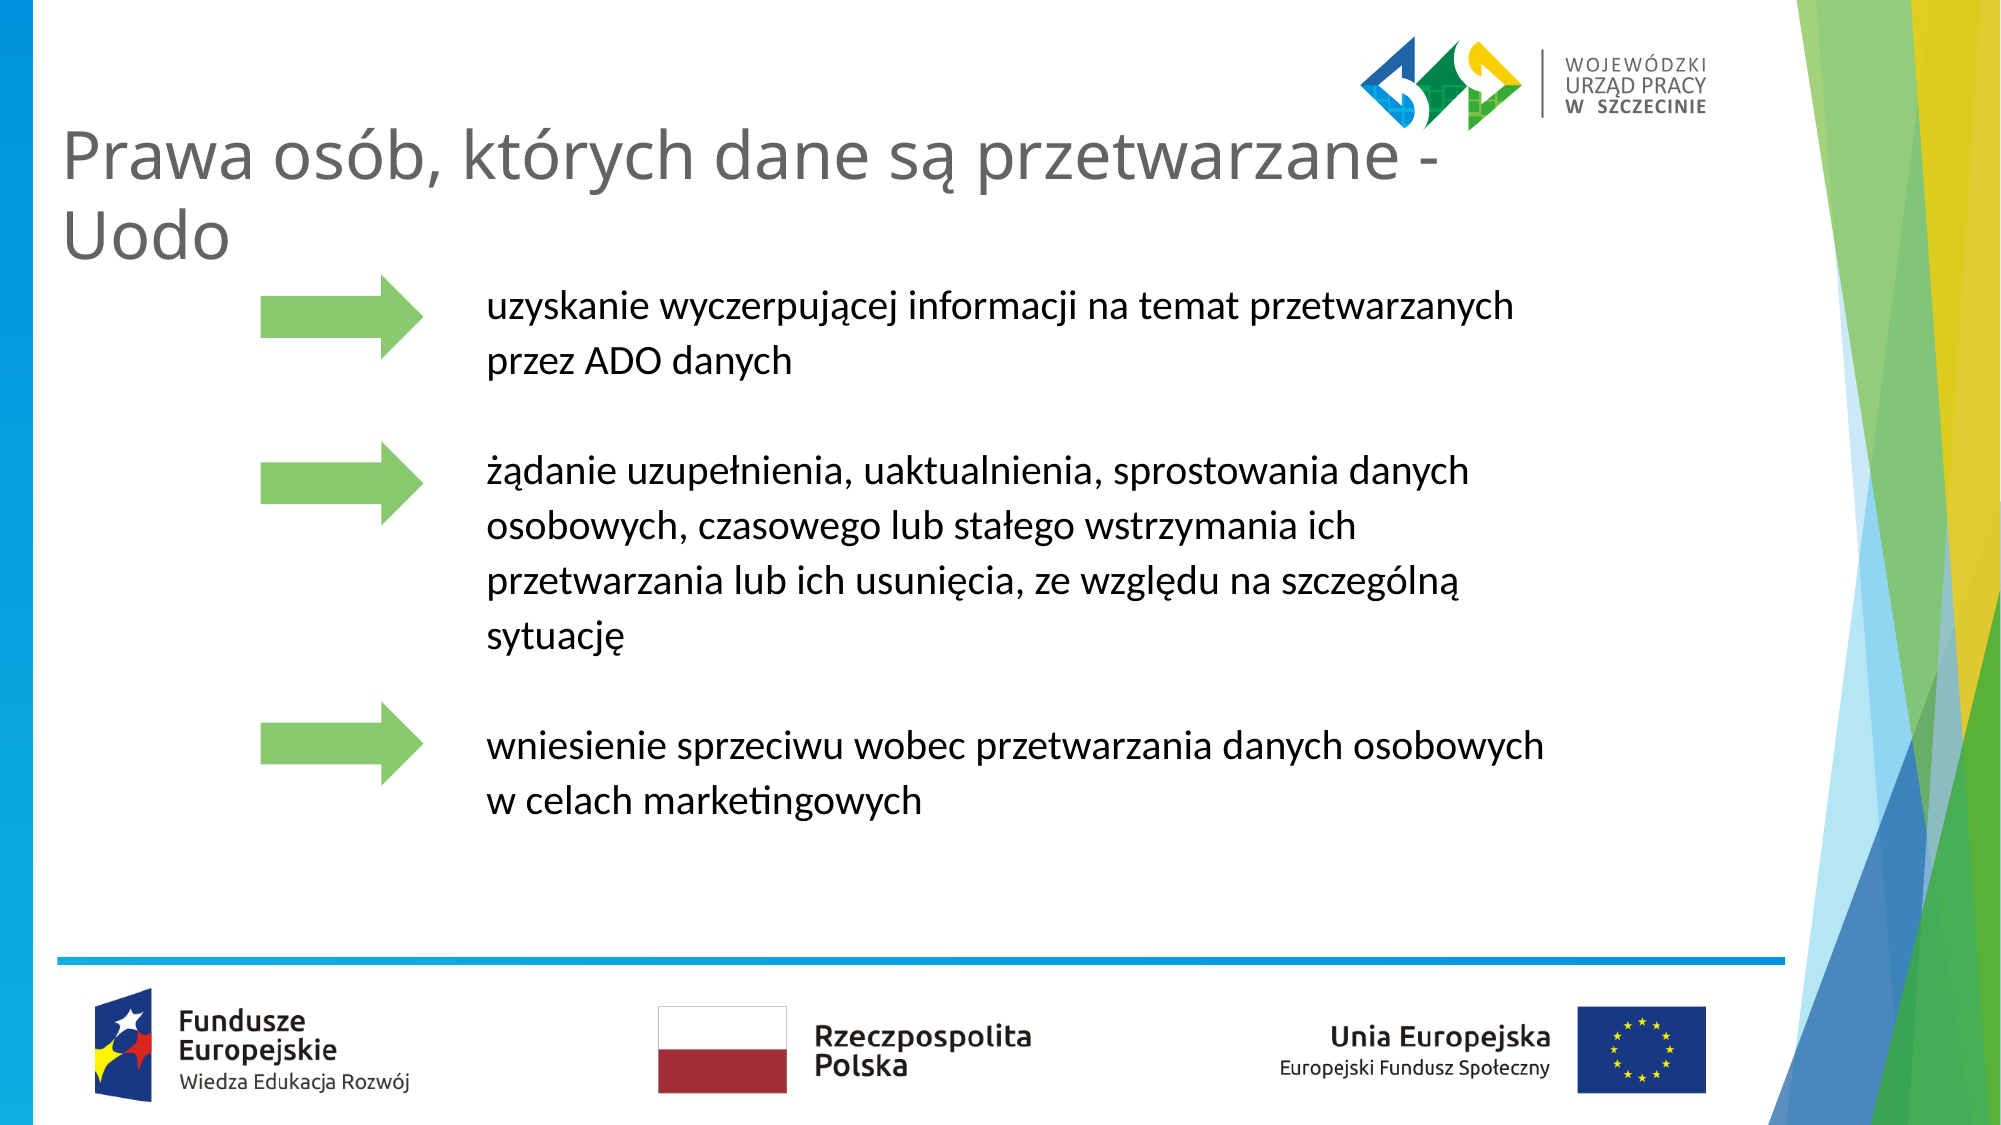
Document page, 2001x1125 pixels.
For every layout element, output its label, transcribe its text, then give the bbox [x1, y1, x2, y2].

text_box uzyskanie wyczerpującej informacji na temat przetwarzanych przez ADO danych żądanie uzupełnienia, uaktualnienia, sprostowania danych osobowych, czasowego lub stałego wstrzymania ich przetwarzania lub ich usunięcia, ze względu na szczególną sytuację wniesienie sprzeciwu wobec przetwarzania danych osobowych w celach marketingowych [471, 265, 1606, 830]
text_box [260, 274, 424, 360]
text_box [260, 701, 424, 786]
picture [1360, 36, 1706, 131]
title Prawa osób, których dane są przetwarzane - Uodo [46, 104, 1500, 293]
text_box [260, 441, 424, 526]
picture [95, 988, 1706, 1102]
